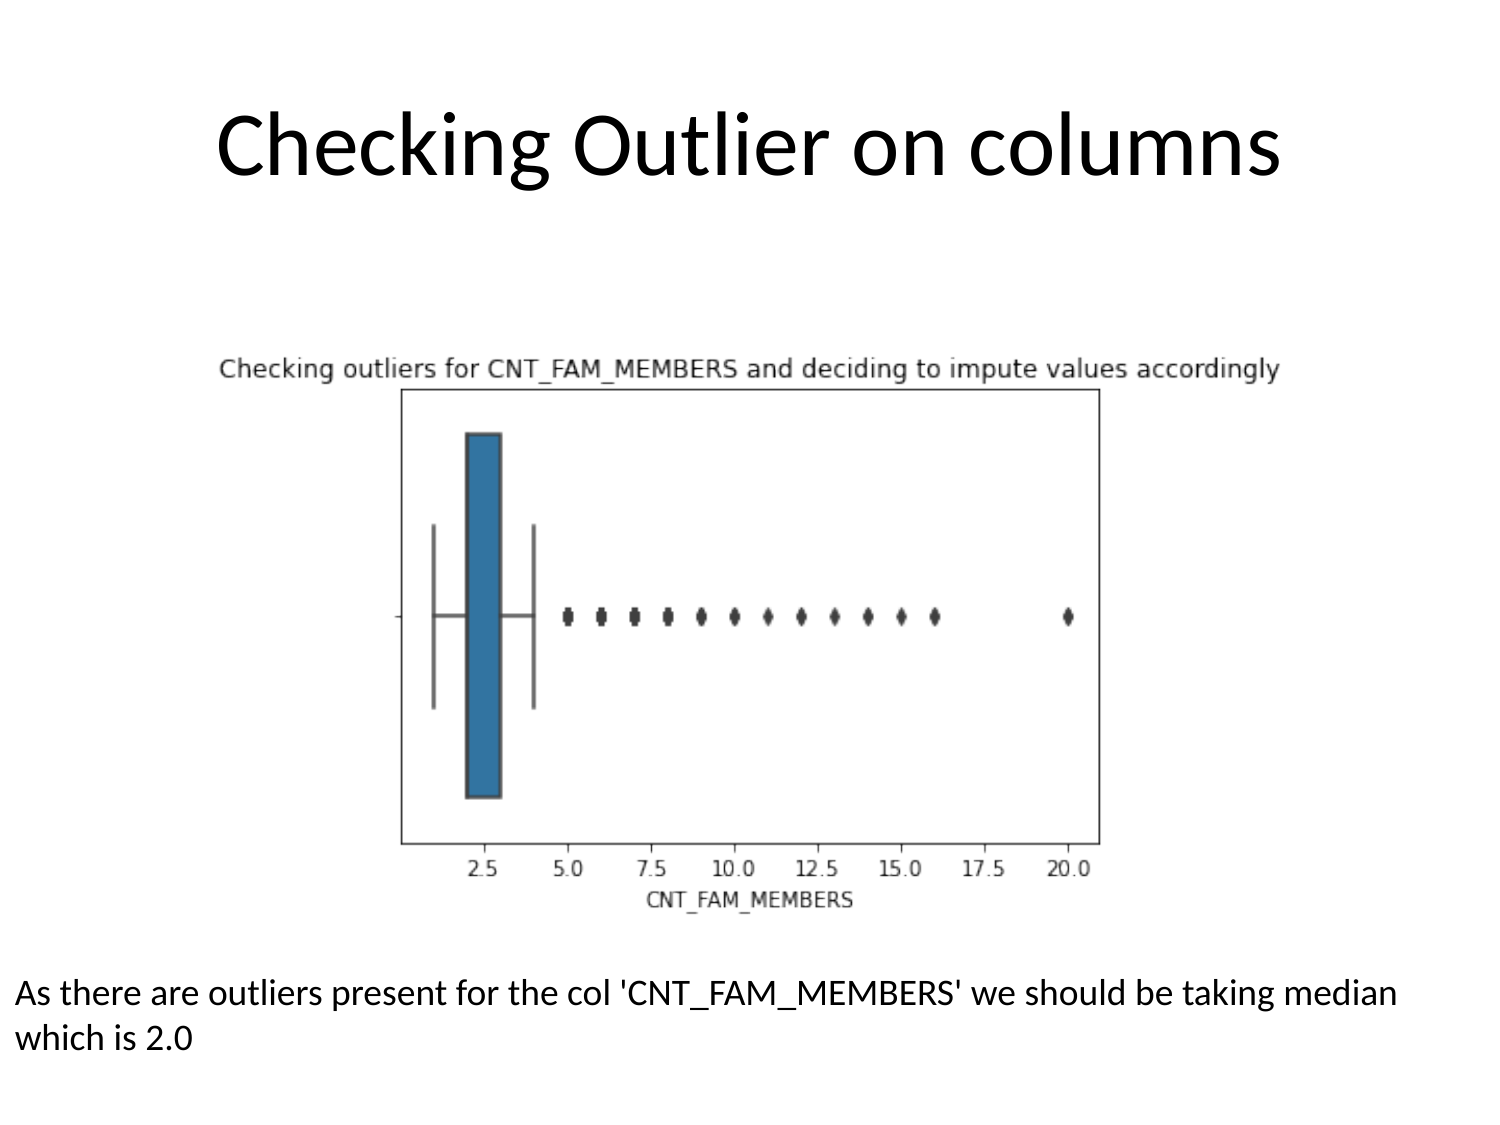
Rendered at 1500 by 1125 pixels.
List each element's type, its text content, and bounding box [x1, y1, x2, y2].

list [204, 342, 1295, 925]
text_box As there are outliers present for the col 'CNT_FAM_MEMBERS' we should be taking median which is 2.0 [0, 960, 1500, 1066]
title Checking Outlier on columns [75, 45, 1425, 233]
